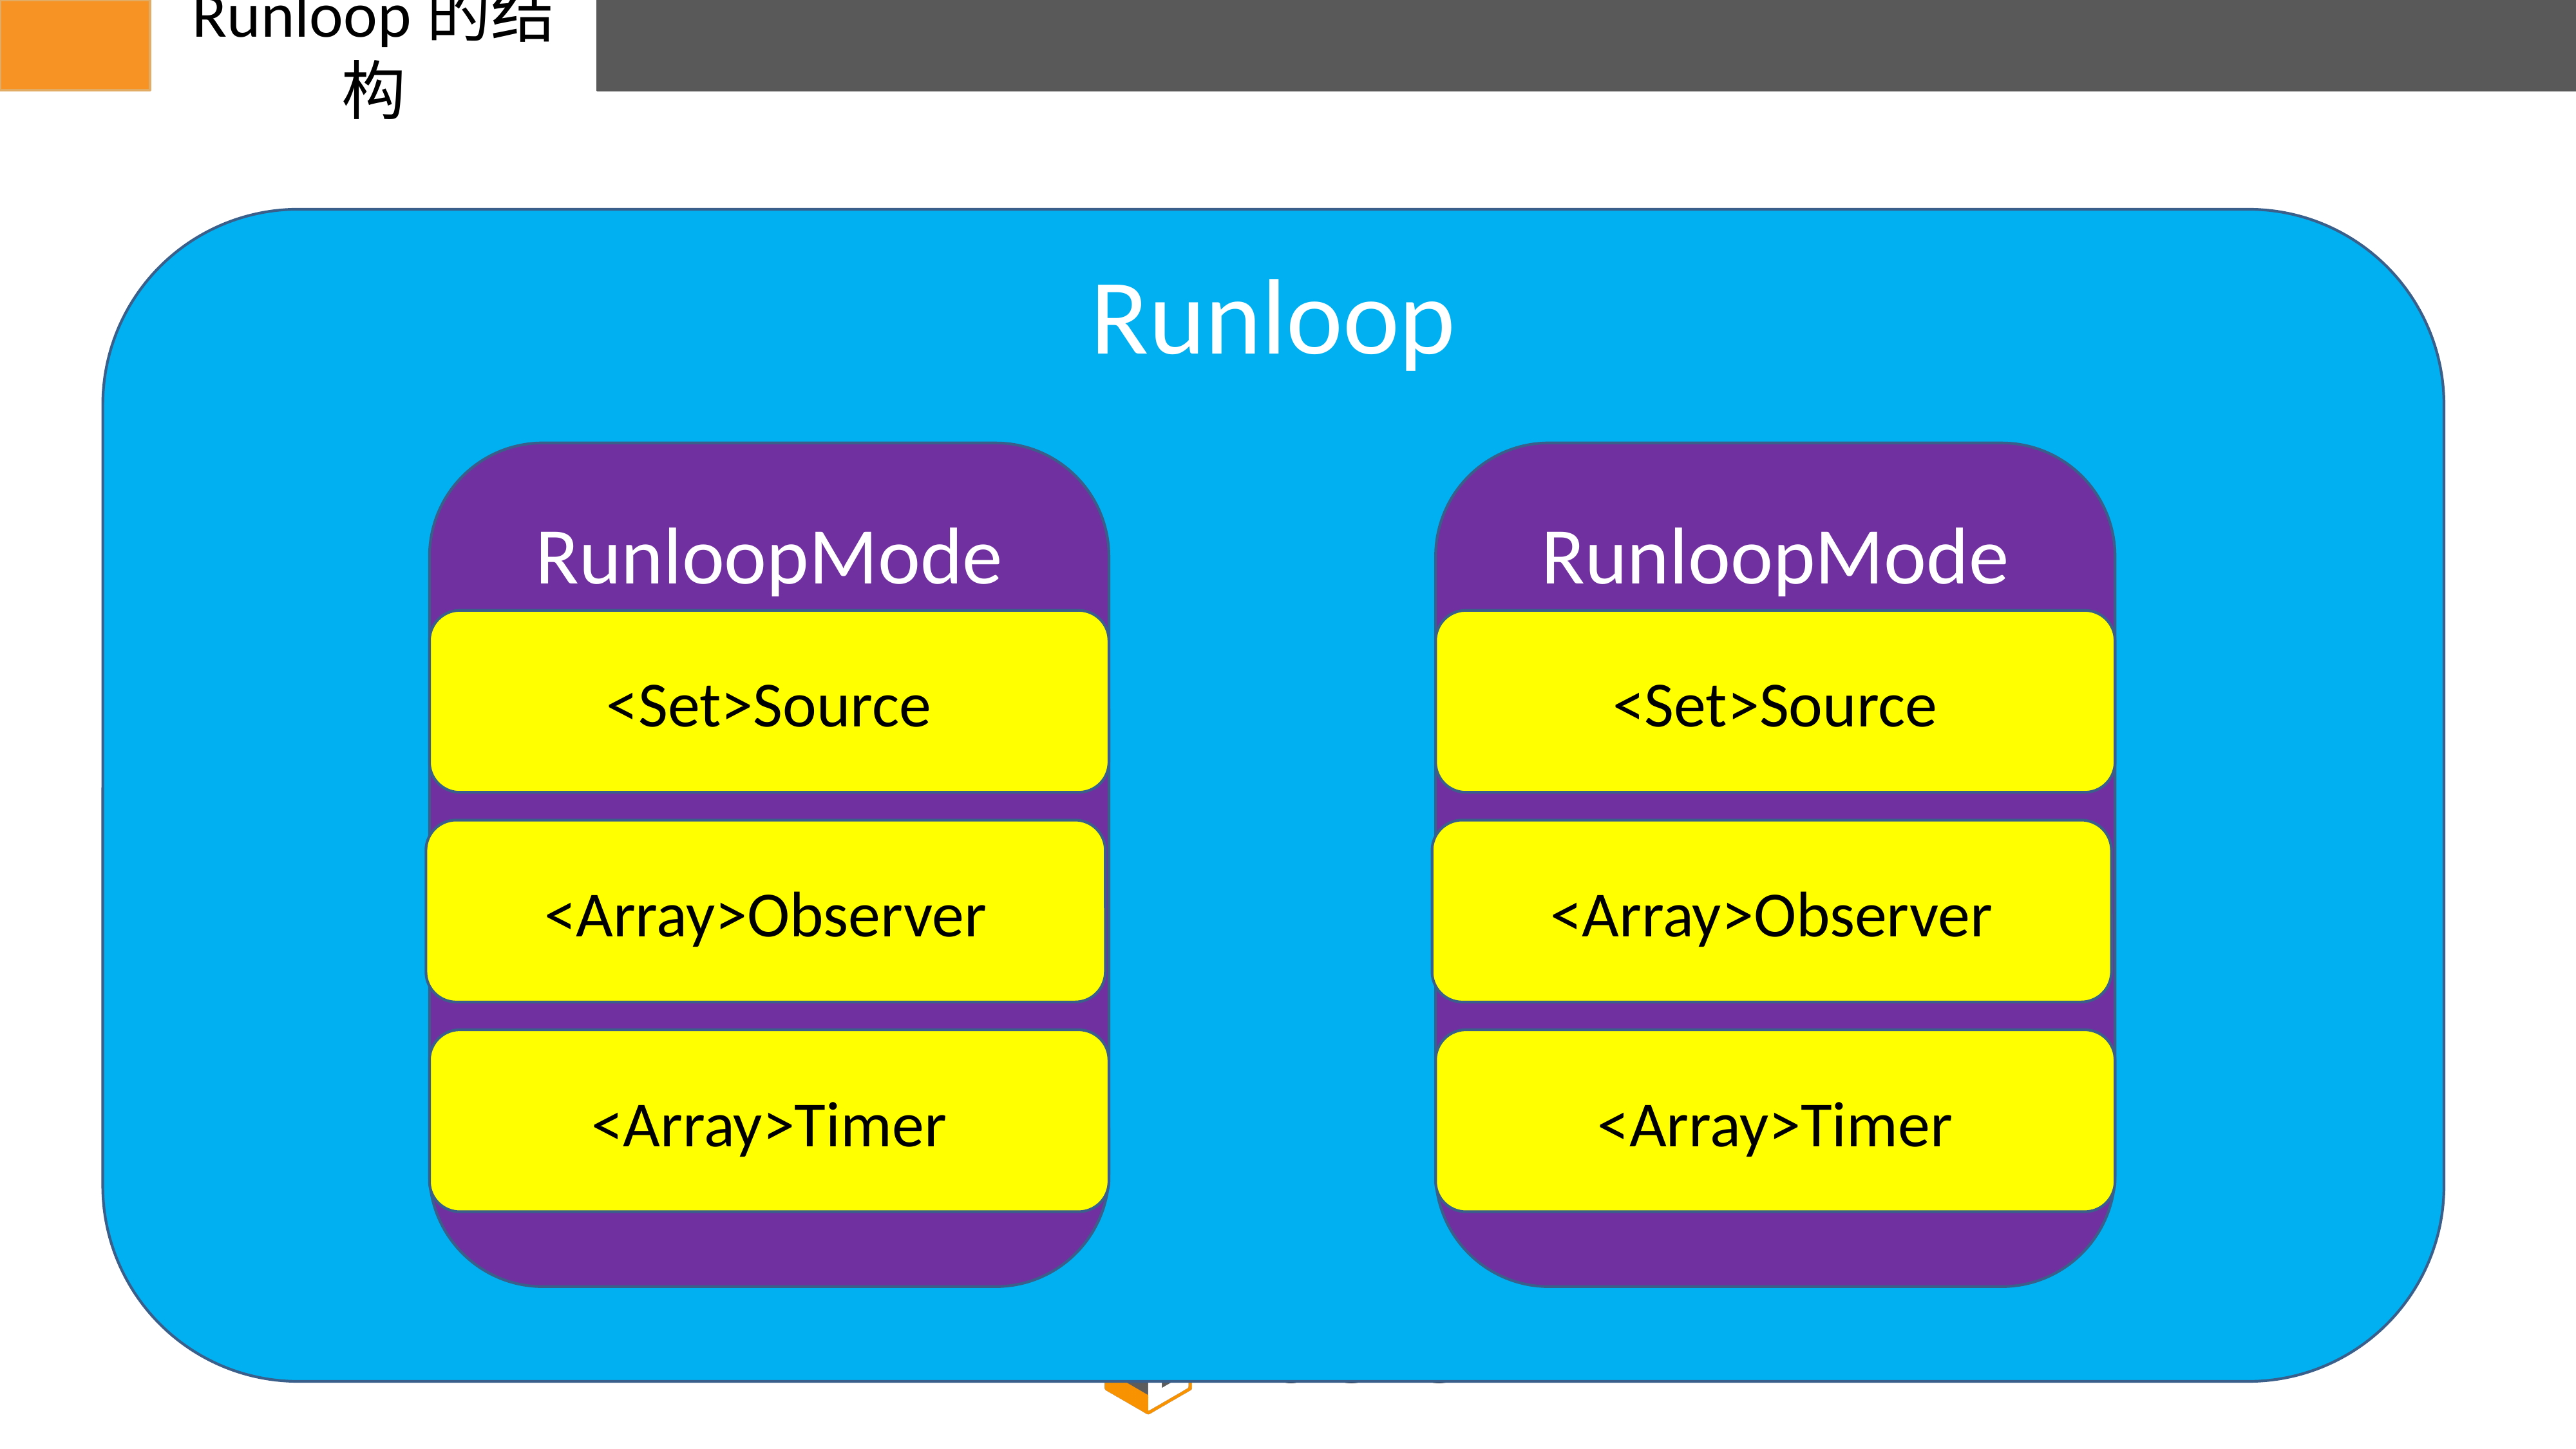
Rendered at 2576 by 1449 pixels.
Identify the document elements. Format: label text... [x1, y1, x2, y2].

text_box Runloop [102, 242, 2444, 380]
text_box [426, 442, 1110, 1287]
text_box [188, 207, 2359, 242]
picture [1098, 1383, 1202, 1417]
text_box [1432, 442, 2116, 1287]
text_box [101, 380, 2446, 1383]
text_box Runloop的结构 [151, 0, 597, 132]
